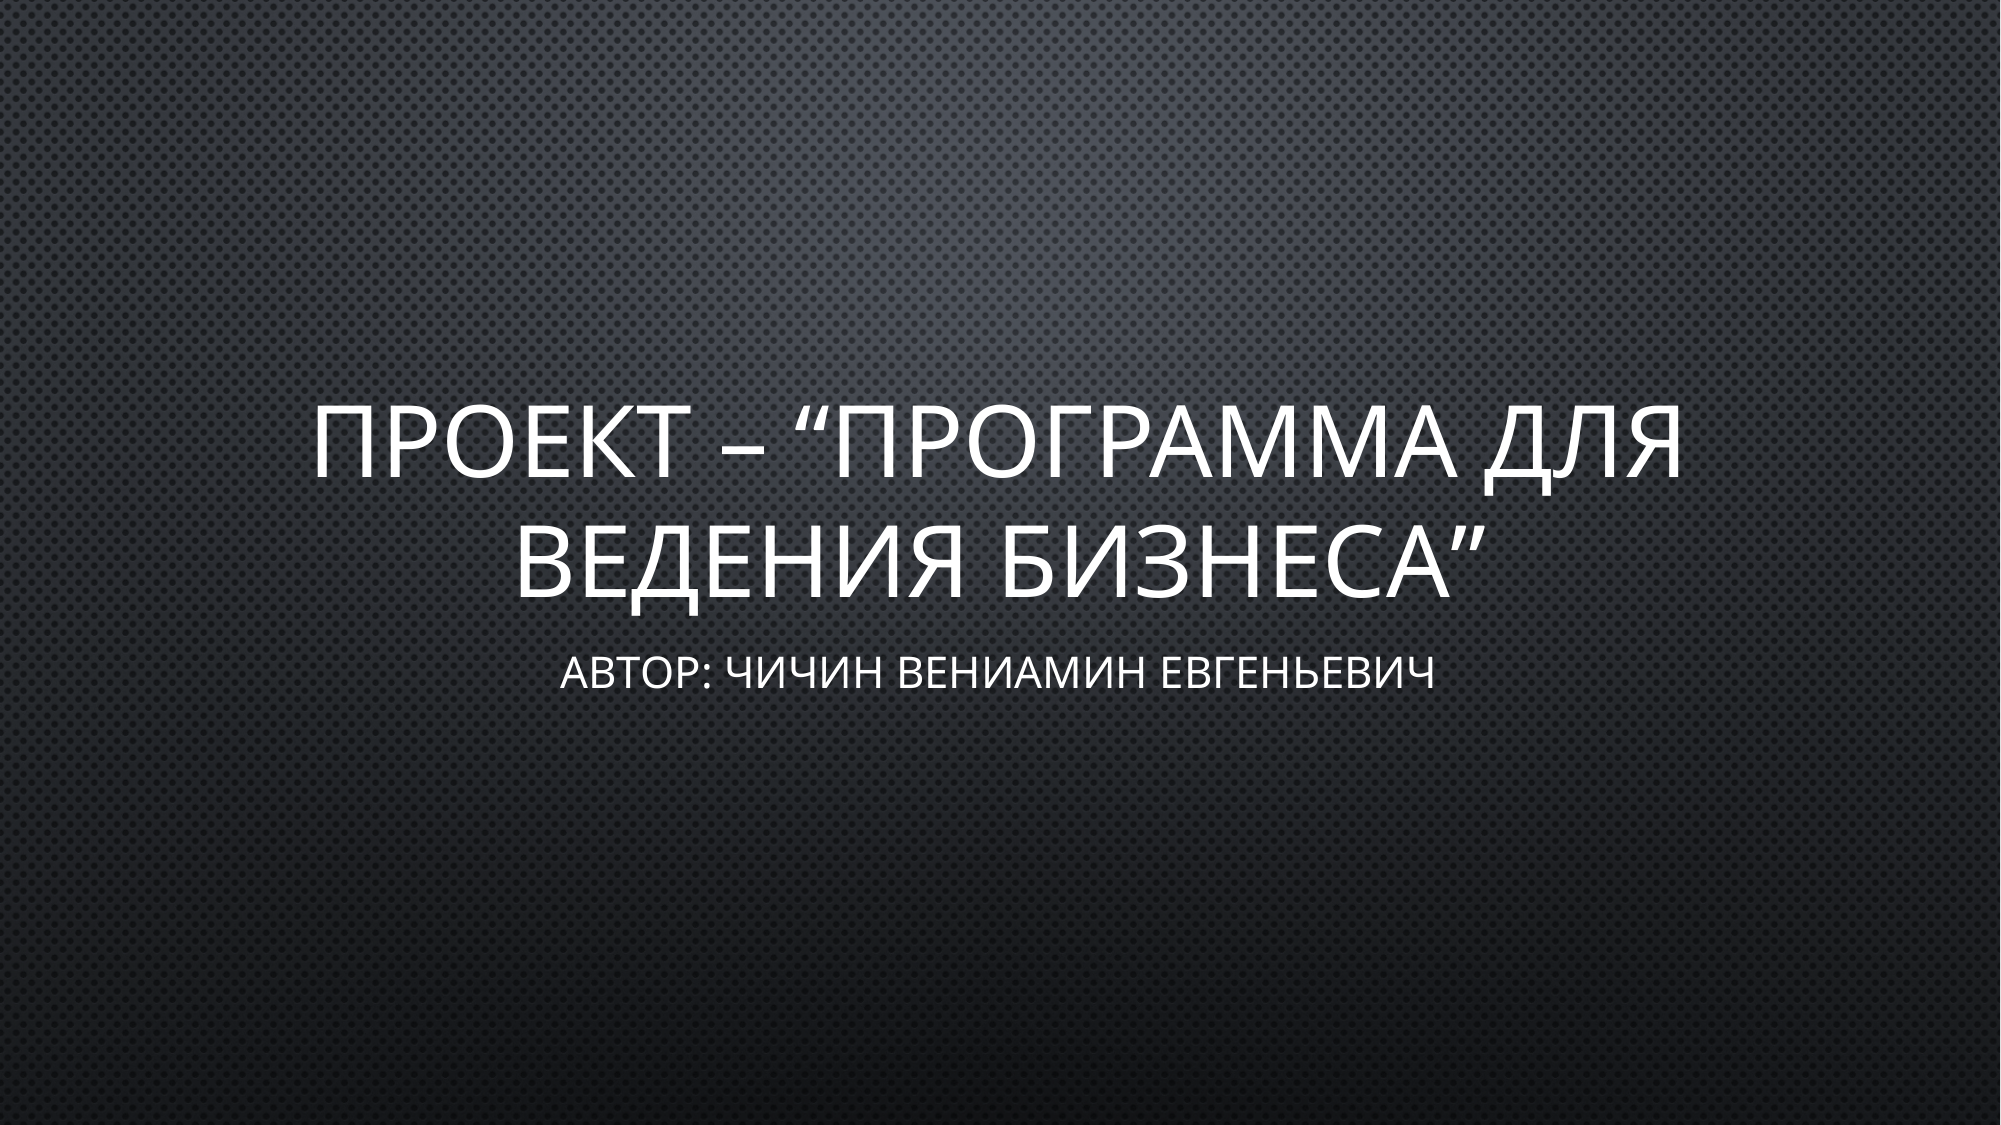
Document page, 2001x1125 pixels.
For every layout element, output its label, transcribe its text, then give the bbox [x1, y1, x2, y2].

title Проект – “Программа для ведения бизнеса” [287, 99, 1711, 625]
subtitle Автор: Чичин Вениамин Евгеньевич [287, 637, 1711, 950]
